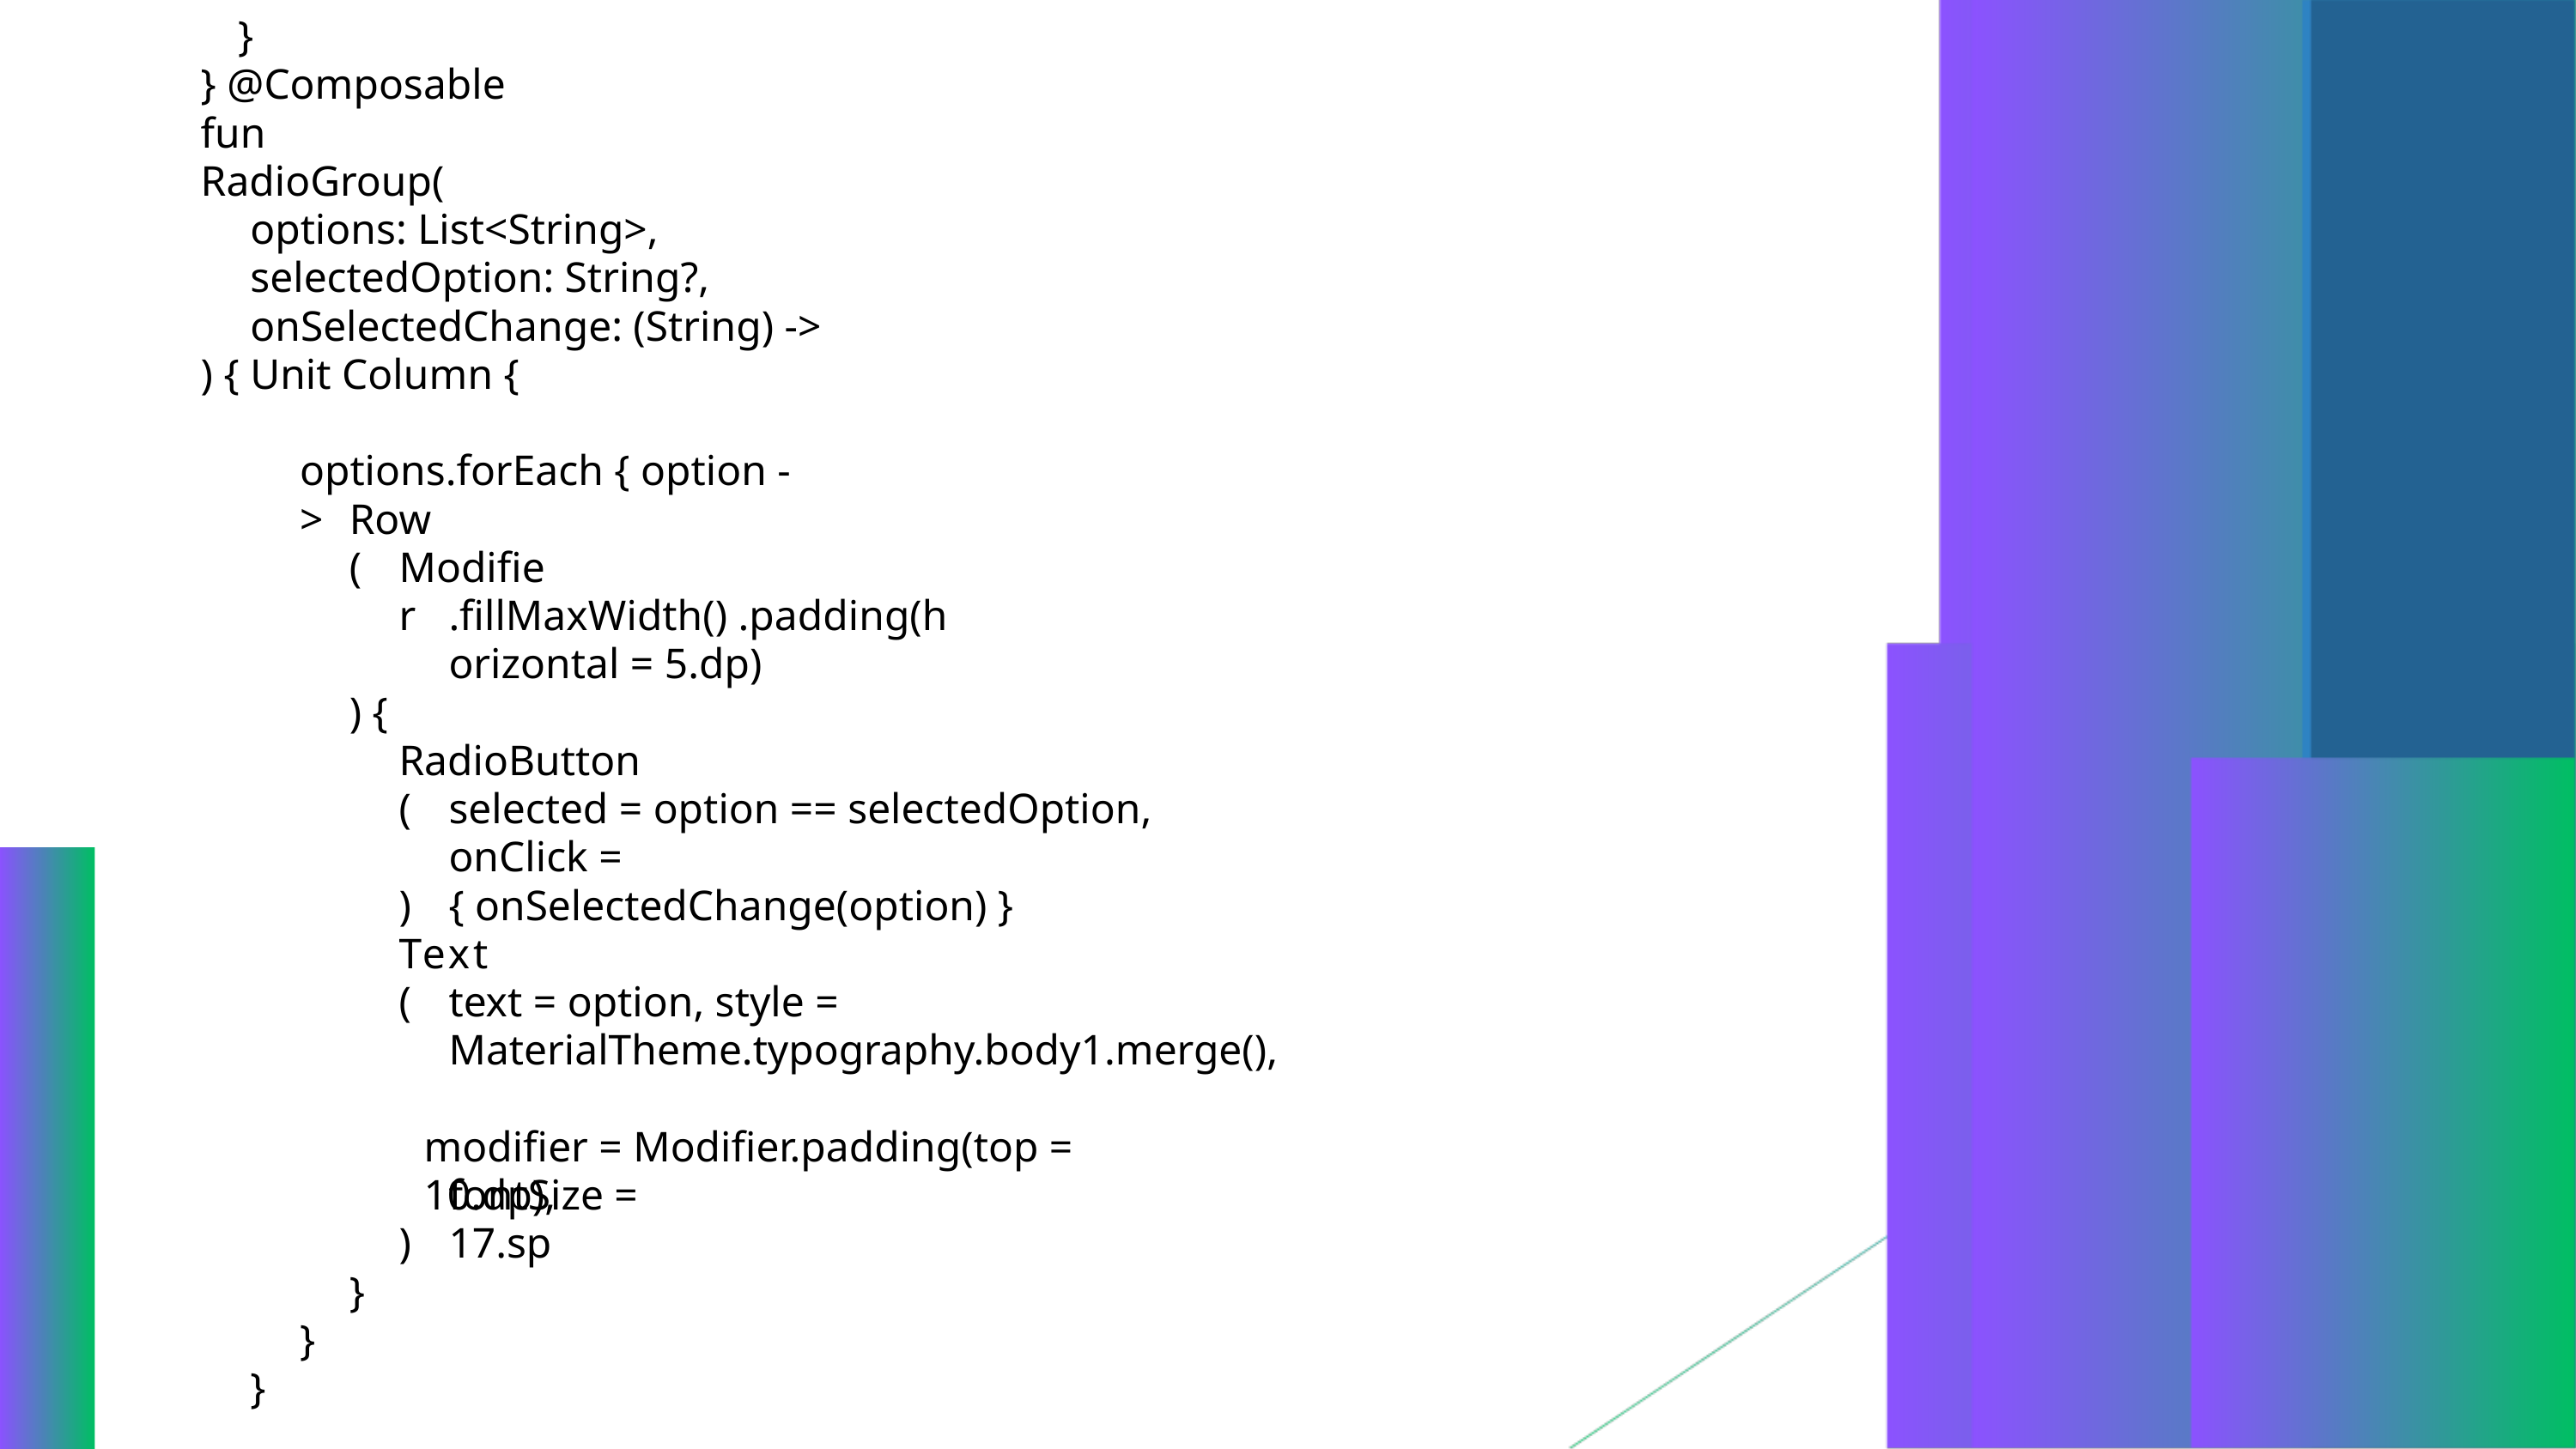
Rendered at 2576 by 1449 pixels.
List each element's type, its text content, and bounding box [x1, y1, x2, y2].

text_box fontSize = 17.sp [448, 1169, 749, 1267]
text_box } [238, 10, 253, 60]
text_box [1558, 0, 2576, 1449]
text_box ) Text( [398, 880, 500, 1026]
text_box [0, 847, 95, 1449]
text_box } [250, 1362, 266, 1412]
text_box selected = option == selectedOption, onClick = { onSelectedChange(option) } [448, 783, 1184, 929]
text_box RadioButton( [398, 735, 645, 833]
text_box ) { [349, 687, 393, 736]
text_box ) [398, 1218, 415, 1267]
text_box .fillMaxWidth() .padding(horizontal = 5.dp) [448, 590, 965, 688]
text_box Modifier [398, 542, 554, 640]
text_box } [349, 1266, 365, 1315]
text_box ) { [200, 203, 245, 1363]
text_box options: List<String>, selectedOption: String?, onSelectedChange: (String) -> Unit Column { [250, 203, 904, 397]
text_box text = option, style = MaterialTheme.typography.body1.merge(), [448, 976, 1400, 1074]
text_box Row( [349, 494, 443, 591]
text_box } @Composable fun RadioGroup( [200, 10, 508, 204]
text_box } [300, 1314, 316, 1363]
text_box modifier = Modifier.padding(top = 10.dp), [423, 1121, 1211, 1219]
text_box options.forEach { option -> [300, 446, 805, 543]
